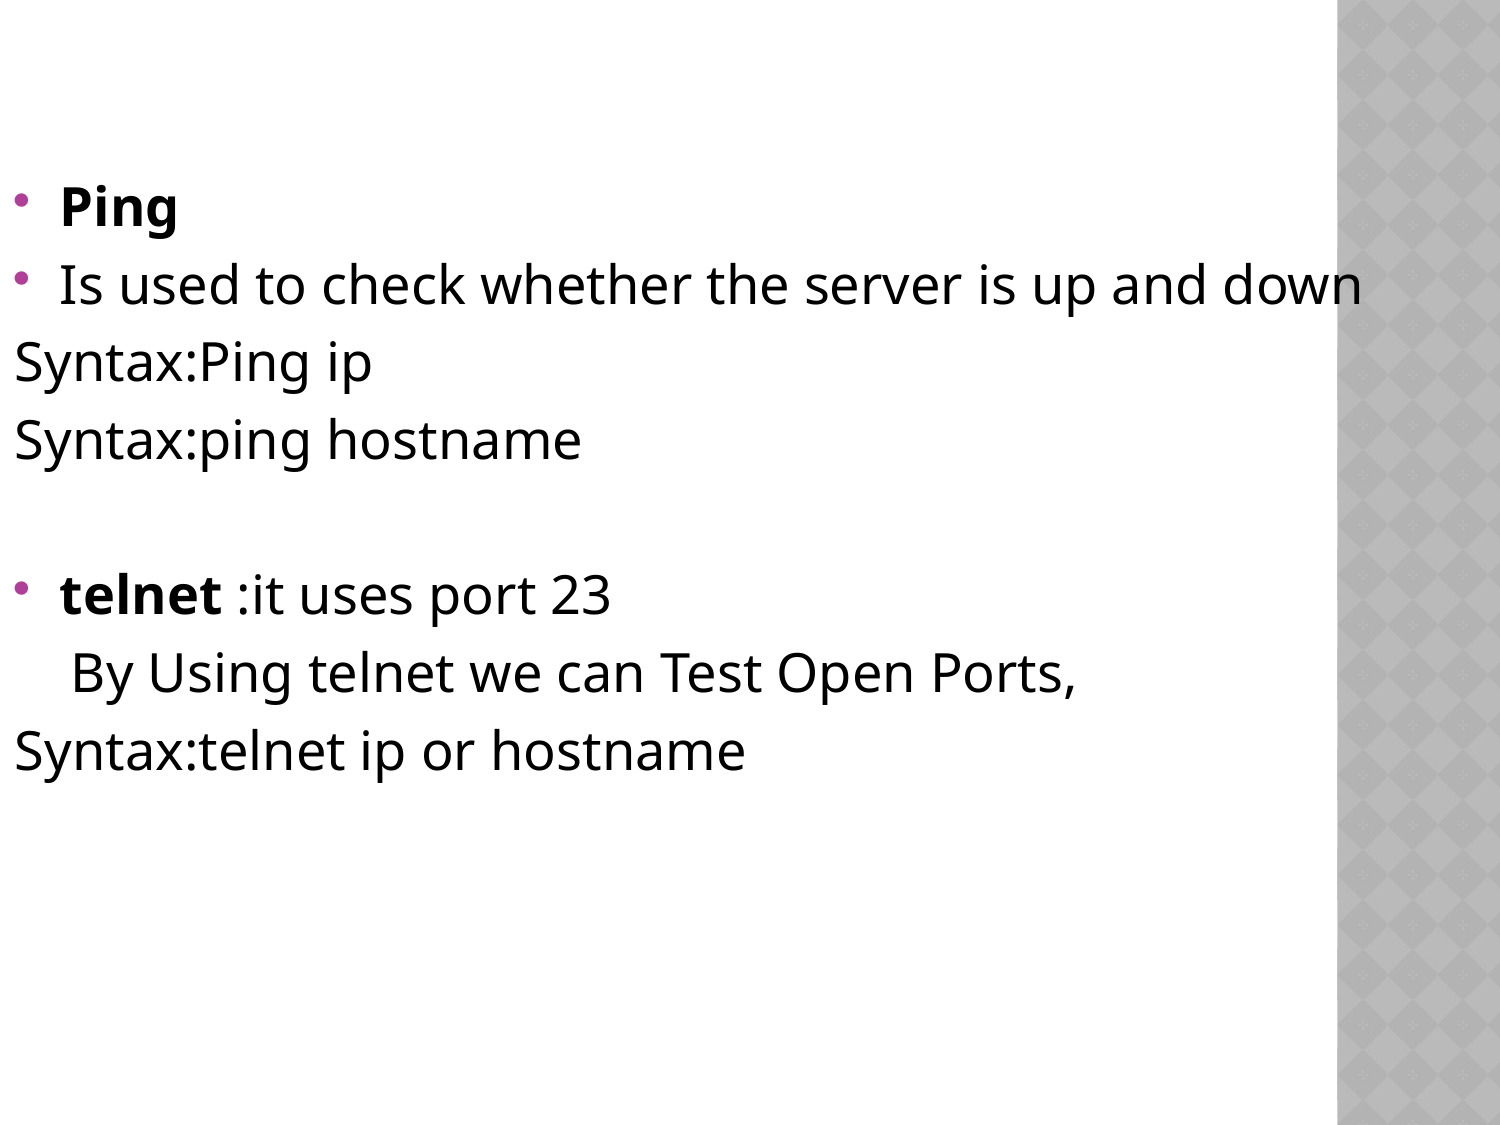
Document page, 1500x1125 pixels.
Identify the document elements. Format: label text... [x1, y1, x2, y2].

list Ping Is used to check whether the server is up and down Syntax:Ping ip Syntax:ping hostname telnet :it uses port 23 By Using telnet we can Test Open Ports, Syntax:telnet ip or hostname [0, 87, 1388, 1005]
